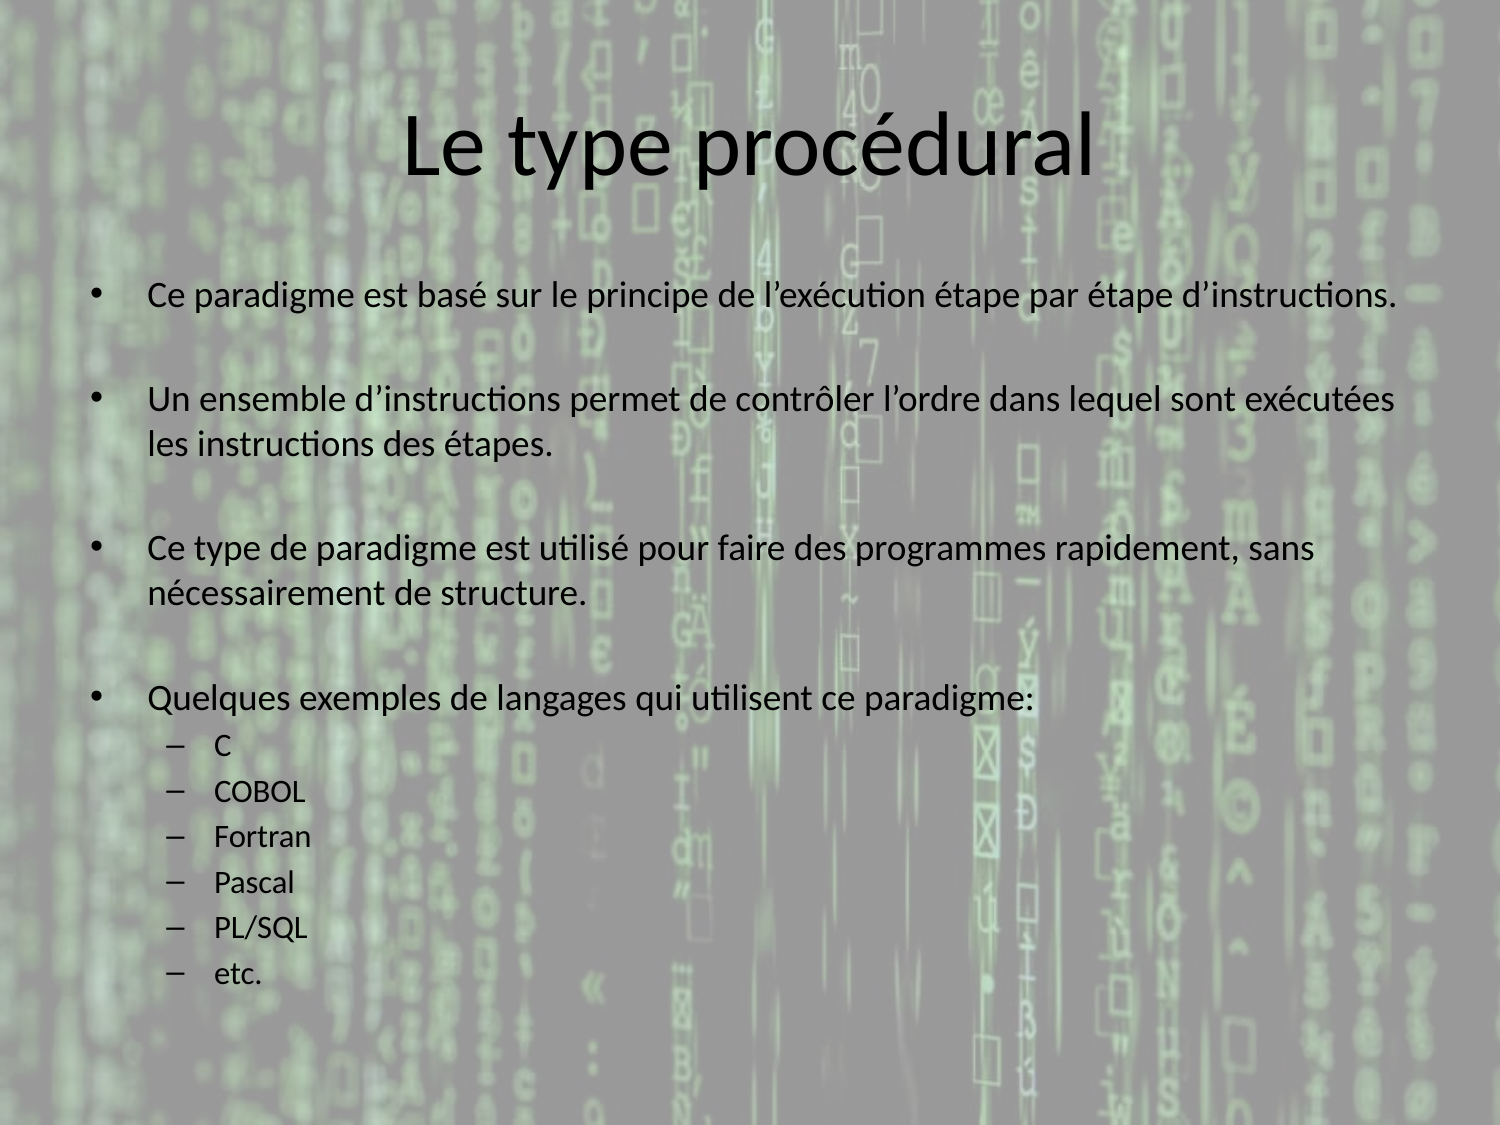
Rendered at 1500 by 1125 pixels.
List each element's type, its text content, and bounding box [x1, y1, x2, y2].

title Le type procédural [75, 45, 1425, 233]
list Ce paradigme est basé sur le principe de l’exécution étape par étape d’instructions. Un ensemble d’instructions permet de contrôler l’ordre dans lequel sont exécutées les instructions des étapes. Ce type de paradigme est utilisé pour faire des programmes rapidement, sans nécessairement de structure. Quelques exemples de langages qui utilisent ce paradigme: C COBOL Fortran Pascal PL/SQL etc. [75, 262, 1425, 1005]
